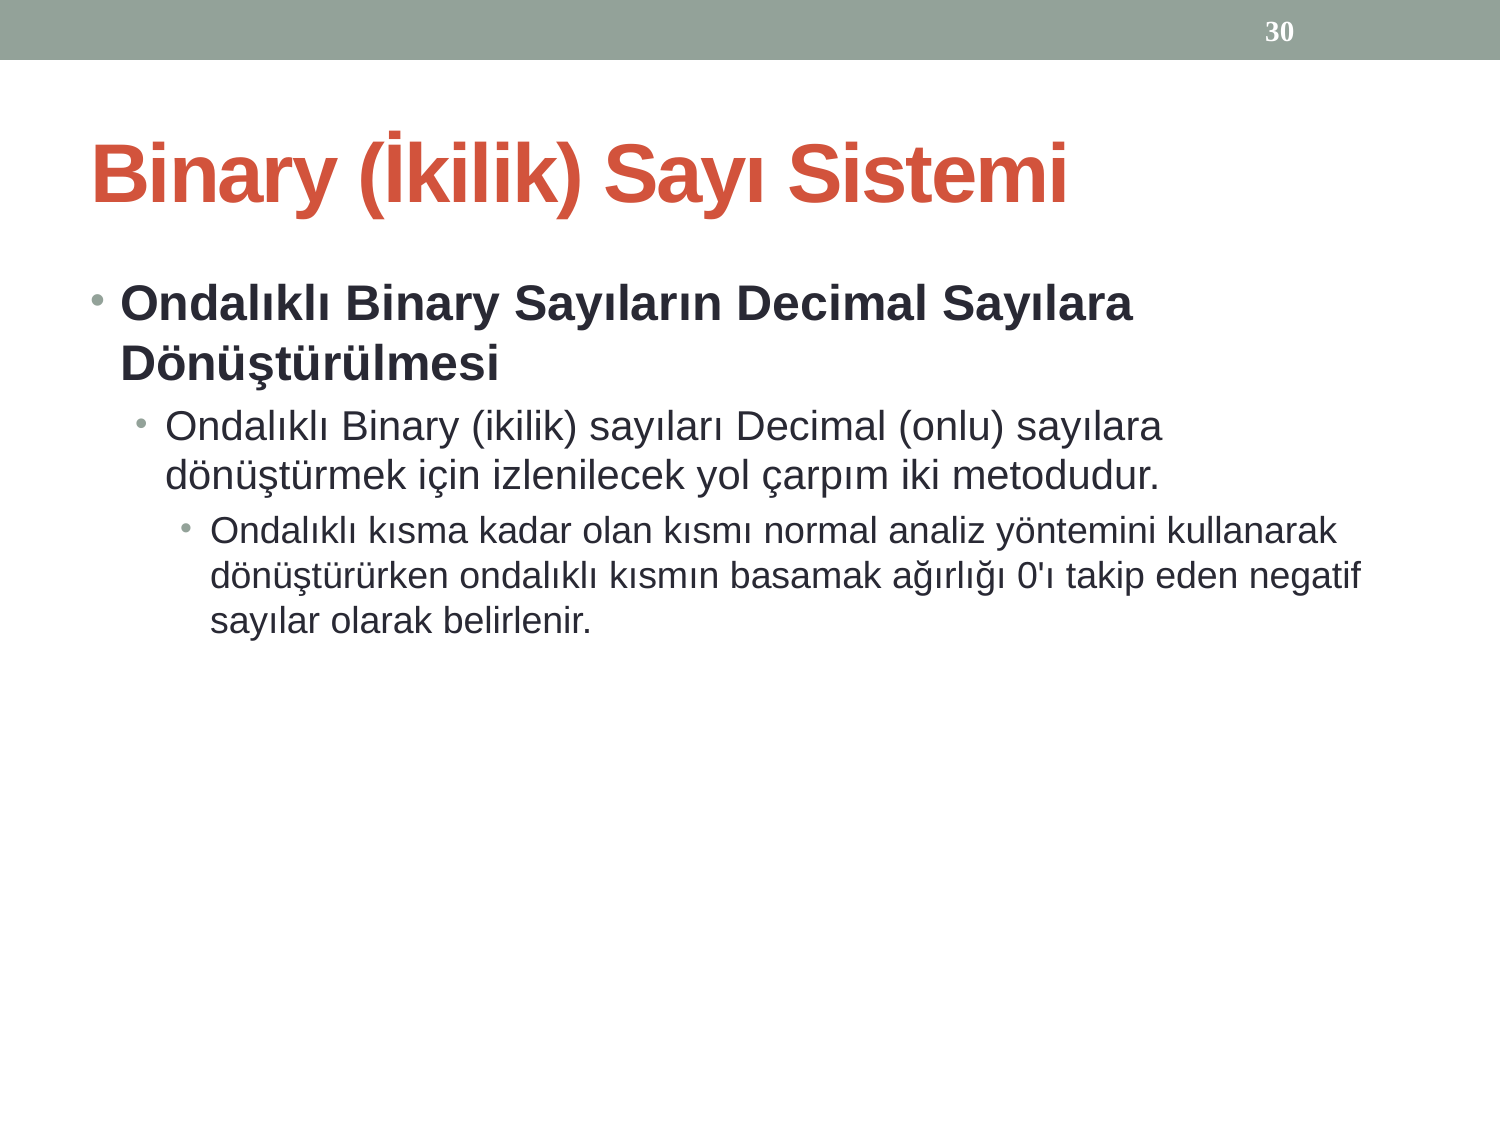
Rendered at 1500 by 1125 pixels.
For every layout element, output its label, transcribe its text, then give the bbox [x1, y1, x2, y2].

slide_number 30 [1250, 3, 1425, 57]
title Binary (İkilik) Sayı Sistemi [75, 87, 1425, 250]
list Ondalıklı Binary Sayıların Decimal Sayılara Dönüştürülmesi Ondalıklı Binary (ikilik) sayıları Decimal (onlu) sayılara dönüştürmek için izlenilecek yol çarpım iki metodudur. Ondalıklı kısma kadar olan kısmı normal analiz yöntemini kullanarak dönüştürürken ondalıklı kısmın basamak ağırlığı 0'ı takip eden negatif sayılar olarak belirlenir. [75, 262, 1425, 1063]
